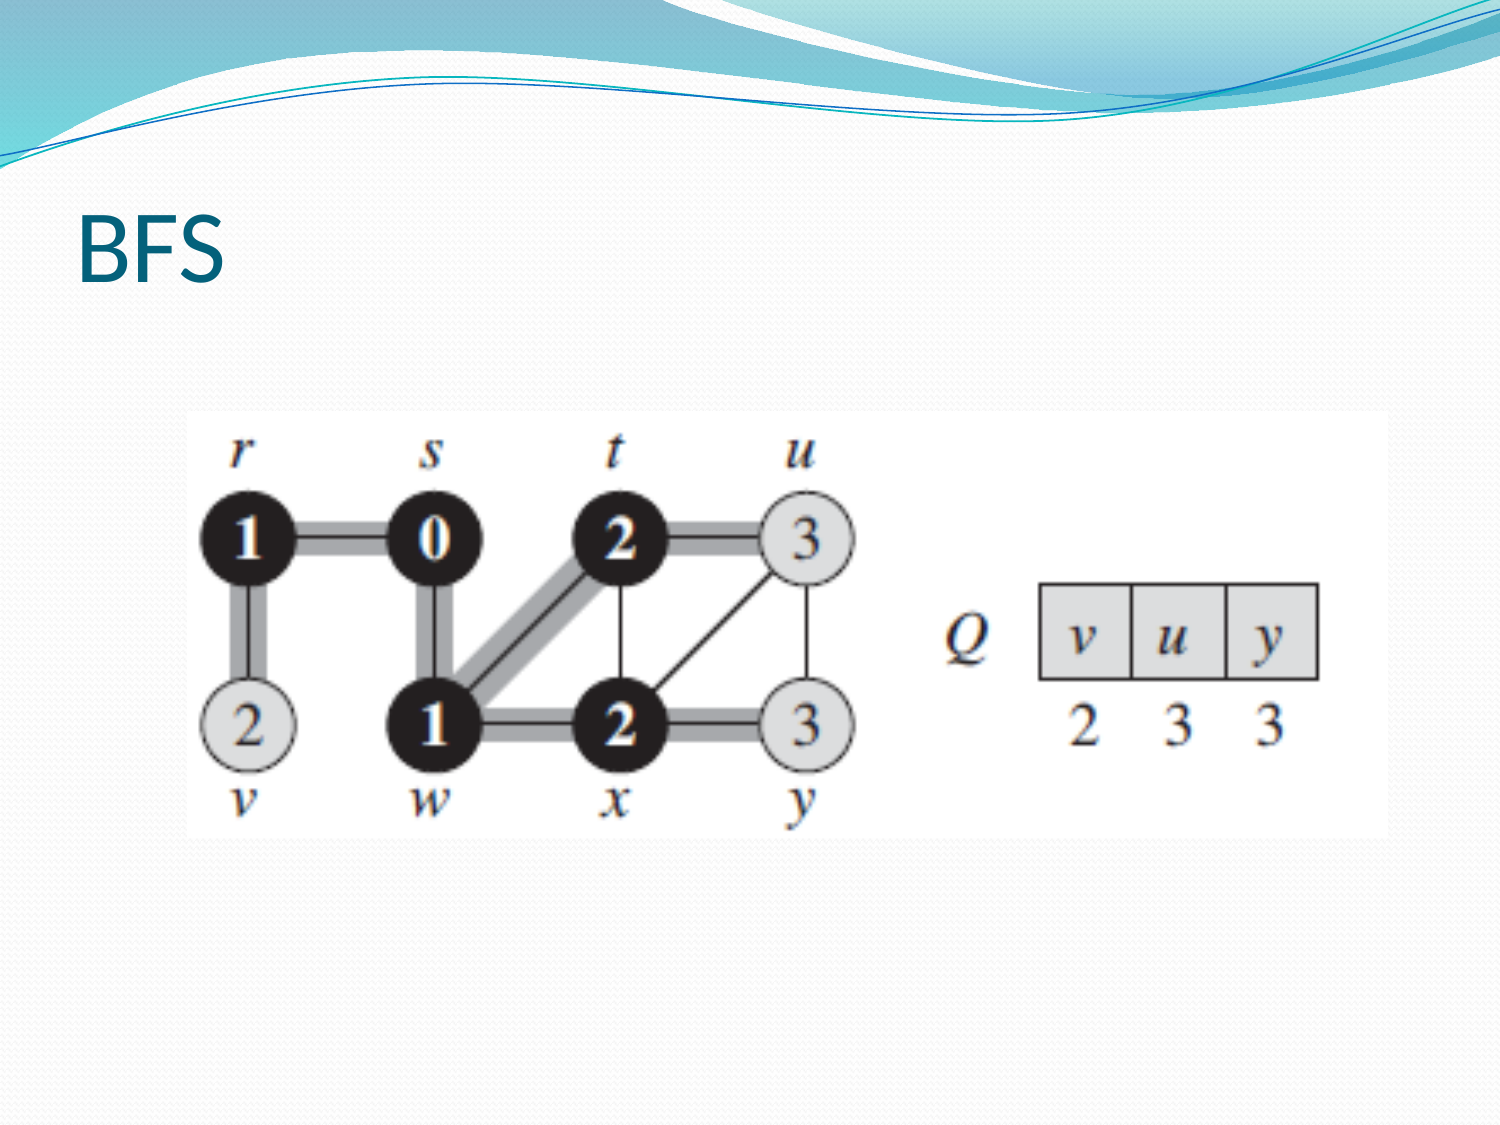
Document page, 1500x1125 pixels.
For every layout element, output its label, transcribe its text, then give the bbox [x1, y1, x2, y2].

picture [187, 411, 1388, 838]
title BFS [74, 115, 1426, 304]
